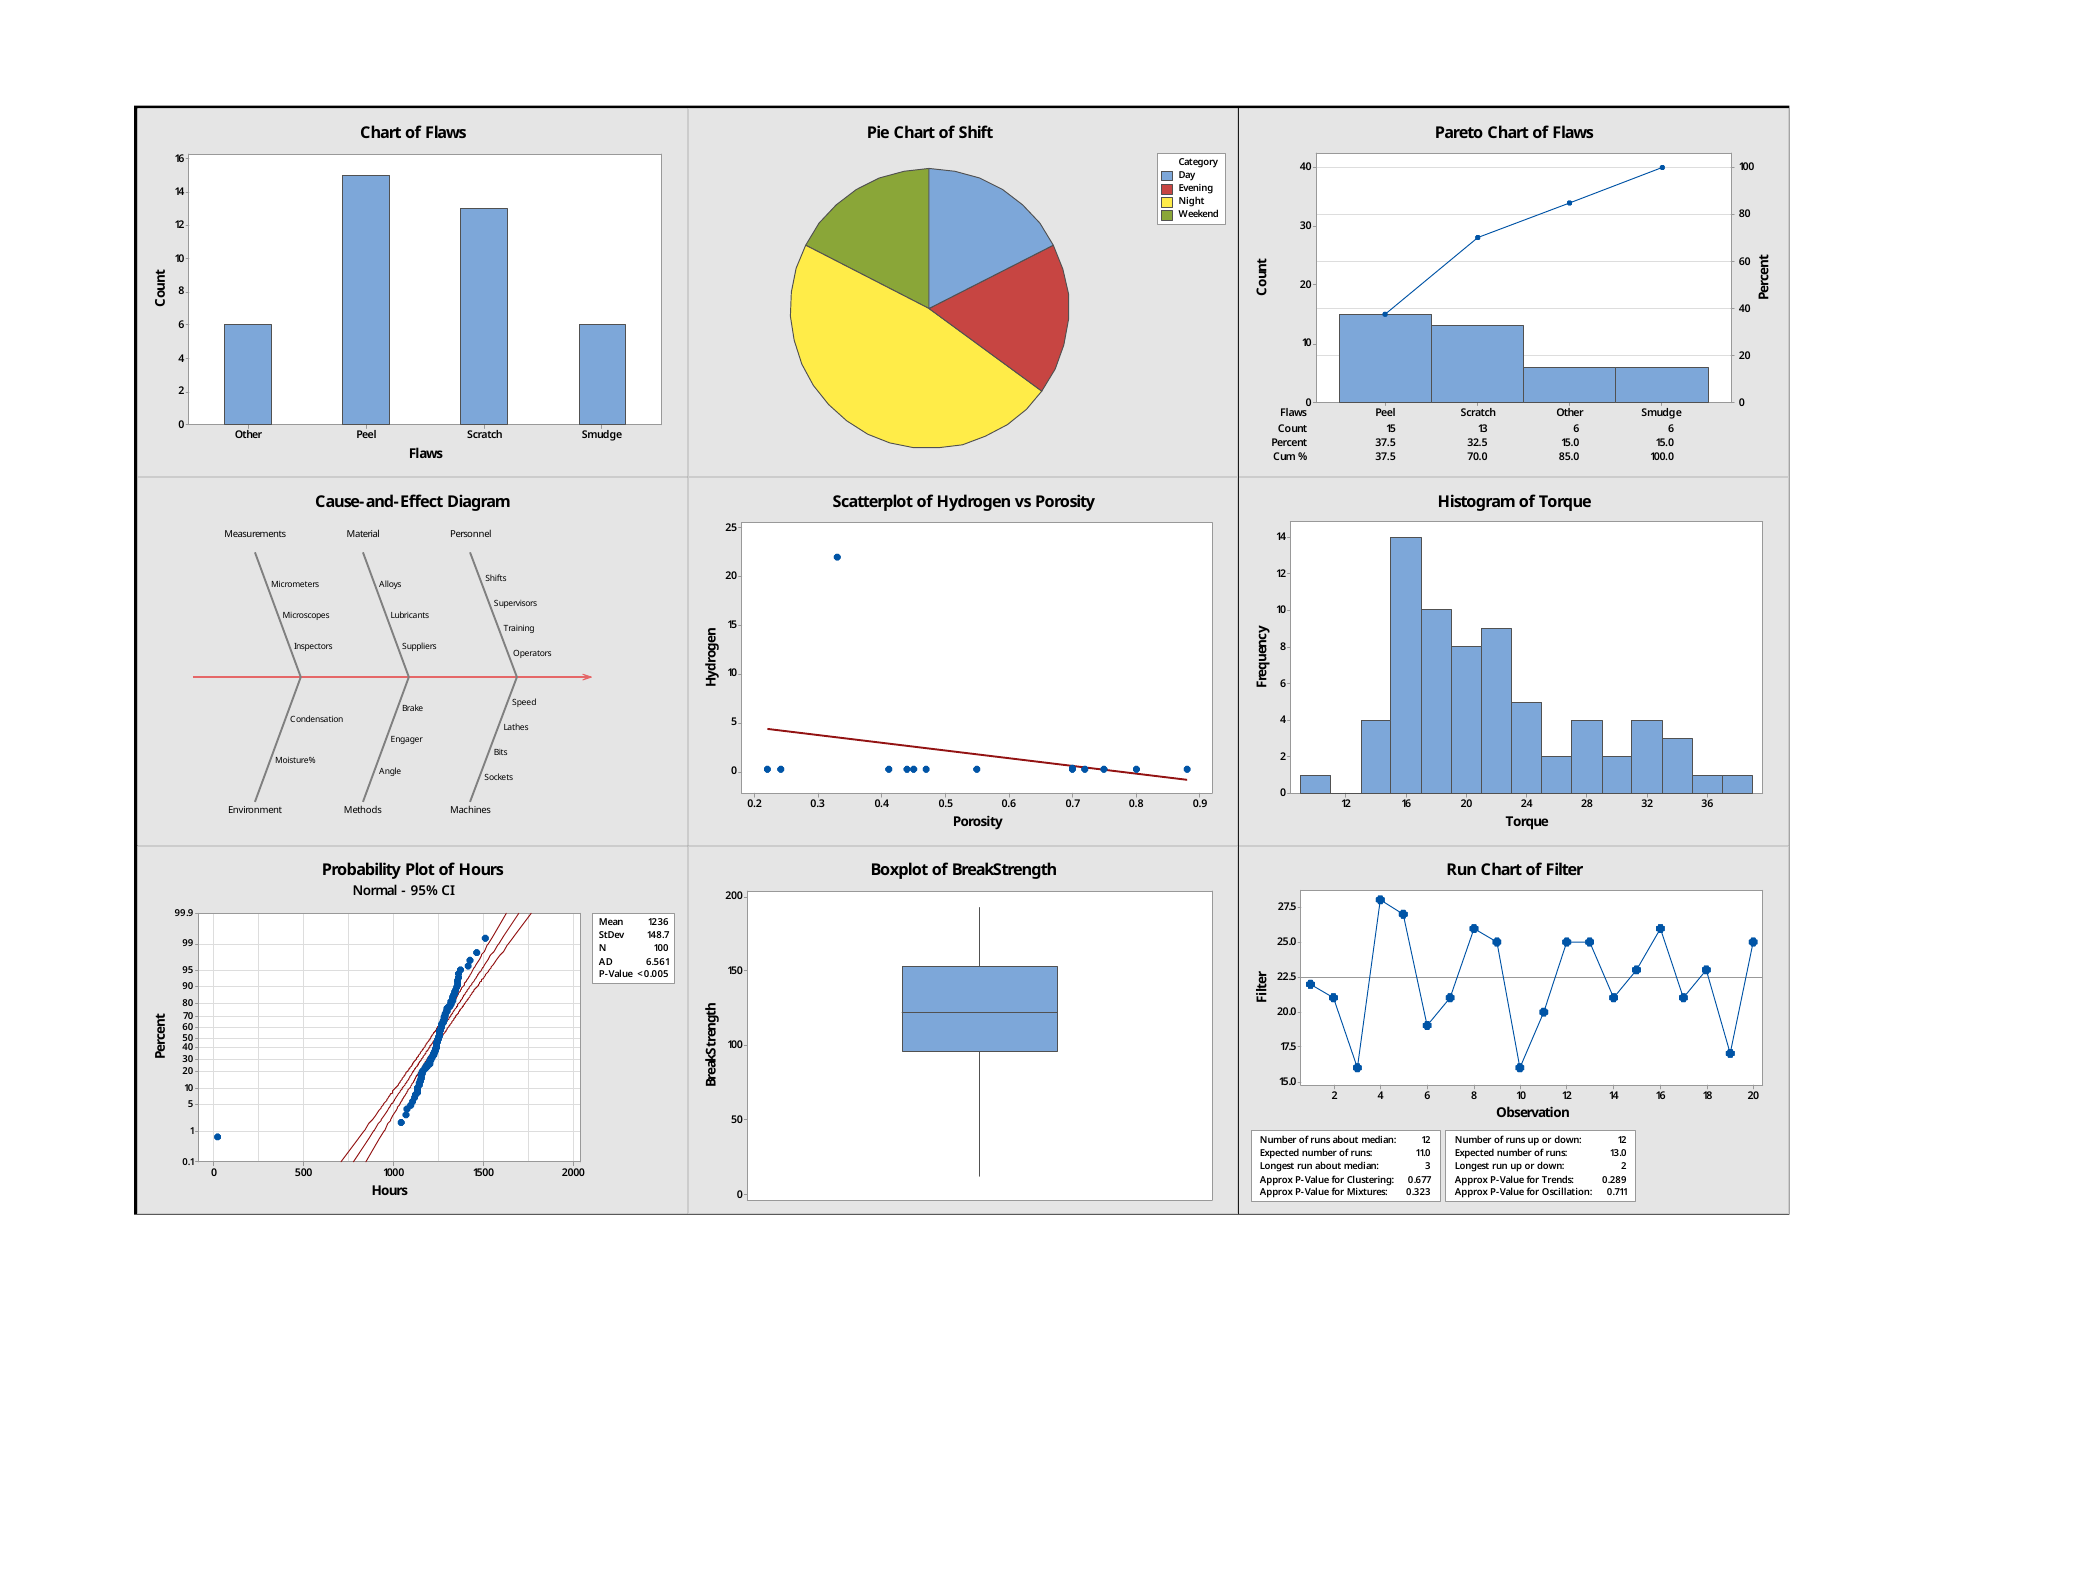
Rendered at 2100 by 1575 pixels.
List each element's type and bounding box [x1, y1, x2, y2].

picture [137, 108, 1790, 1215]
text_box [134, 105, 1790, 1215]
